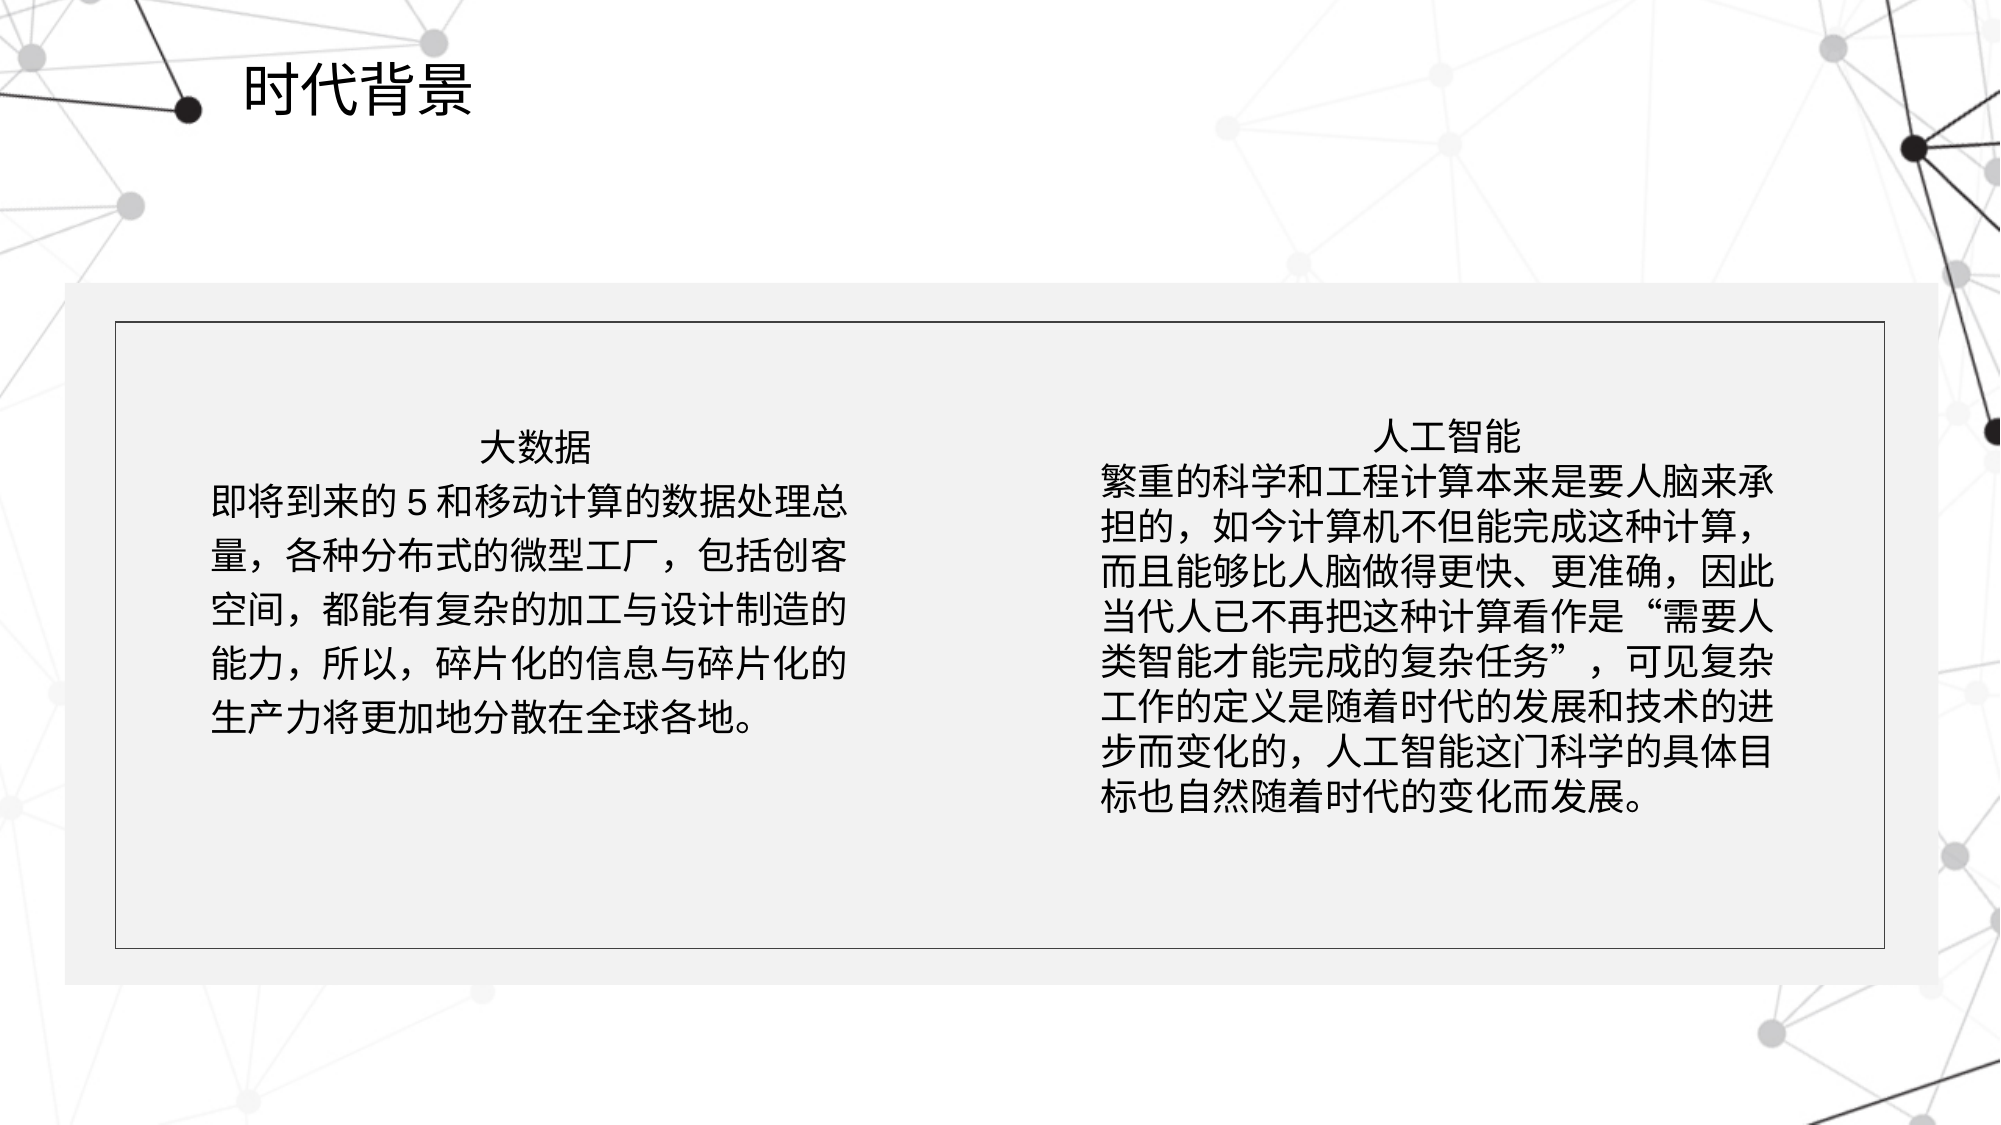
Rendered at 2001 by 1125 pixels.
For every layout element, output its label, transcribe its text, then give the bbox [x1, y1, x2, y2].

picture [0, 0, 2000, 1125]
text_box [64, 282, 1939, 986]
title 时代背景 [227, 45, 1395, 132]
text_box 大数据 即将到来的5和移动计算的数据处理总量，各种分布式的微型工厂，包括创客空间，都能有复杂的加工与设计制造的能力，所以，碎片化的信息与碎片化的生产力将更加地分散在全球各地。 [190, 405, 882, 750]
text_box 人工智能 繁重的科学和工程计算本来是要人脑来承担的，如今计算机不但能完成这种计算，而且能够比人脑做得更快、更准确，因此当代人已不再把这种计算看作是“需要人类智能才能完成的复杂任务”，可见复杂工作的定义是随着时代的发展和技术的进步而变化的，人工智能这门科学的具体目标也自然随着时代的变化而发展。 [1085, 405, 1809, 826]
text_box [114, 321, 1886, 950]
